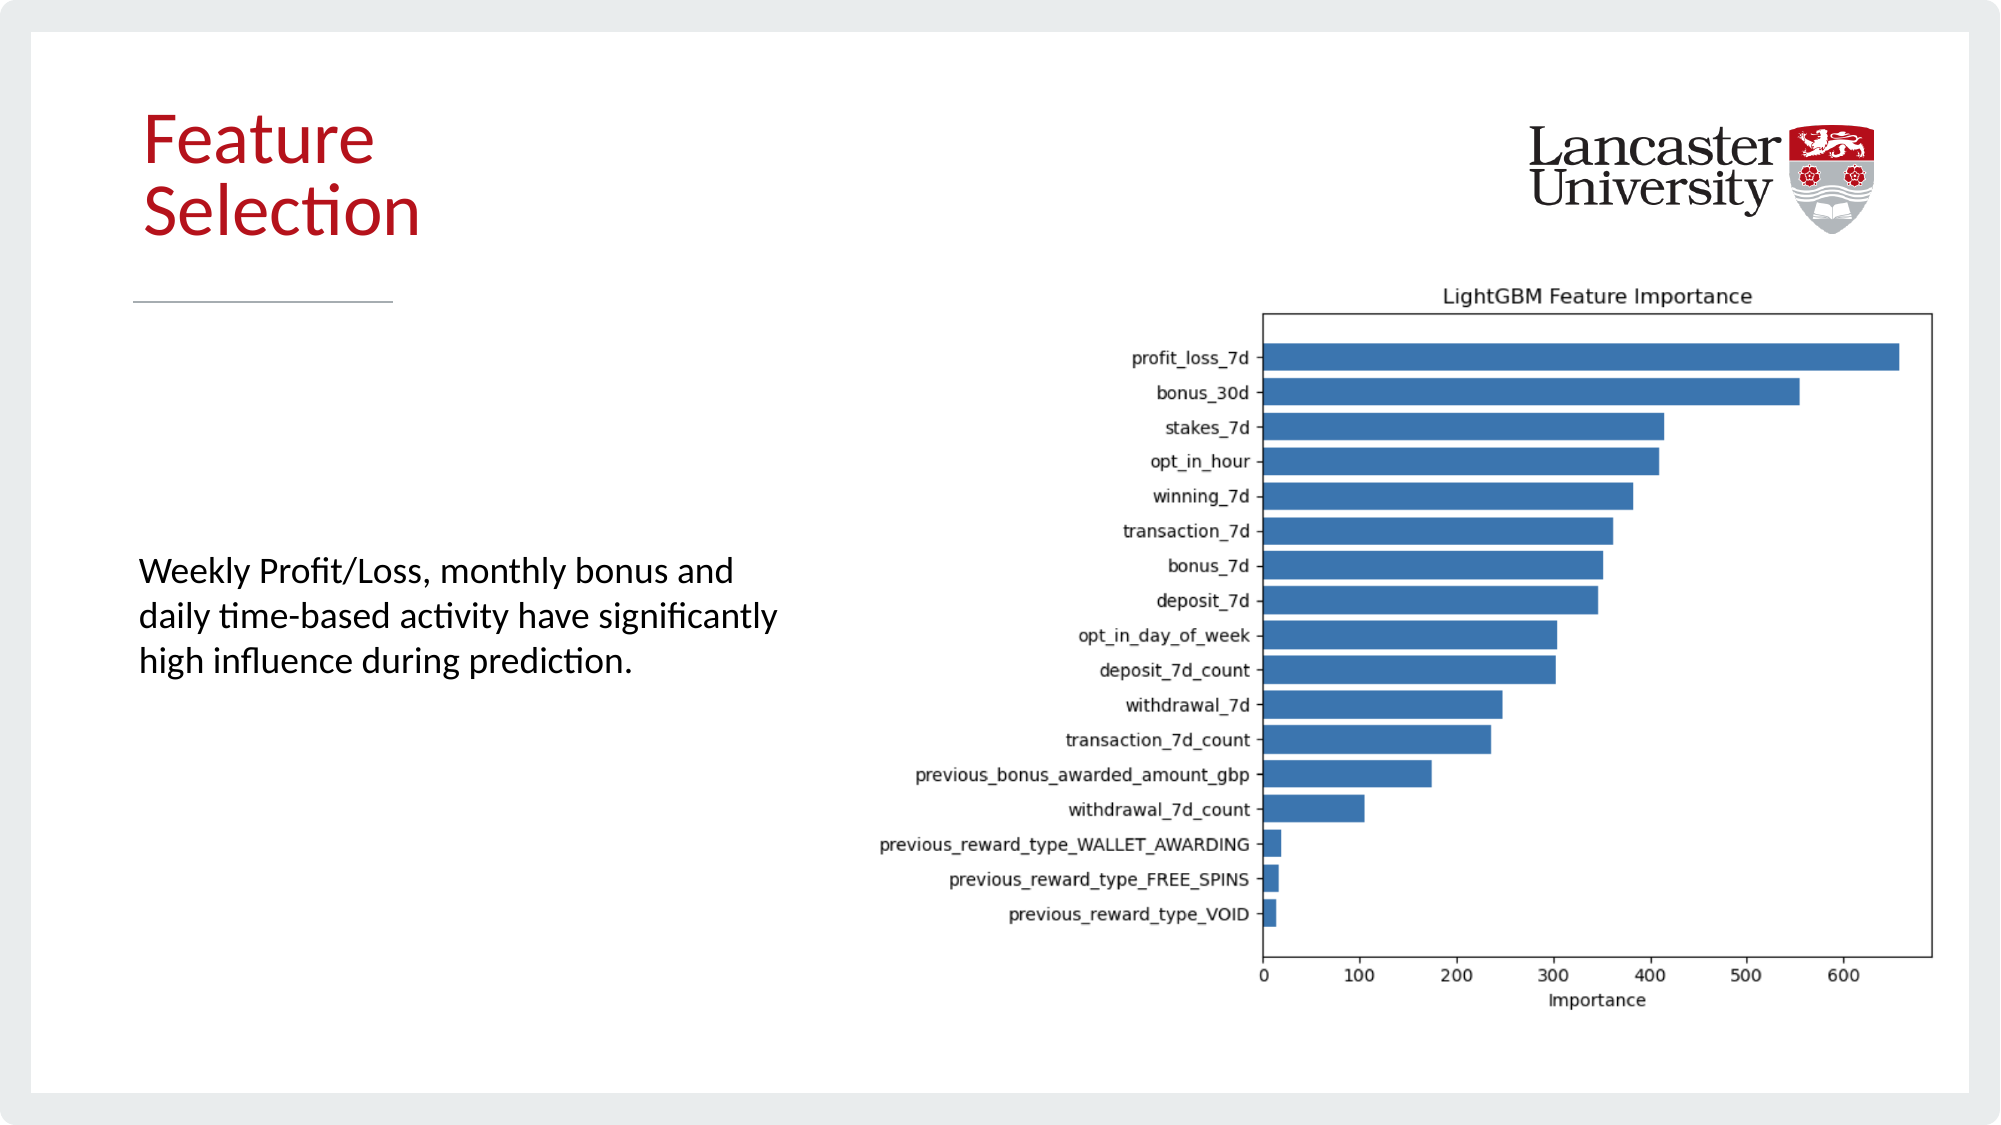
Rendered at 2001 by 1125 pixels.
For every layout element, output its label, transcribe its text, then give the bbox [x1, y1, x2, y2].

title Feature Selection [128, 78, 1482, 279]
picture [877, 278, 1937, 1012]
text_box Weekly Profit/Loss, monthly bonus and daily time-based activity have significantly high influence during prediction. [123, 539, 796, 689]
